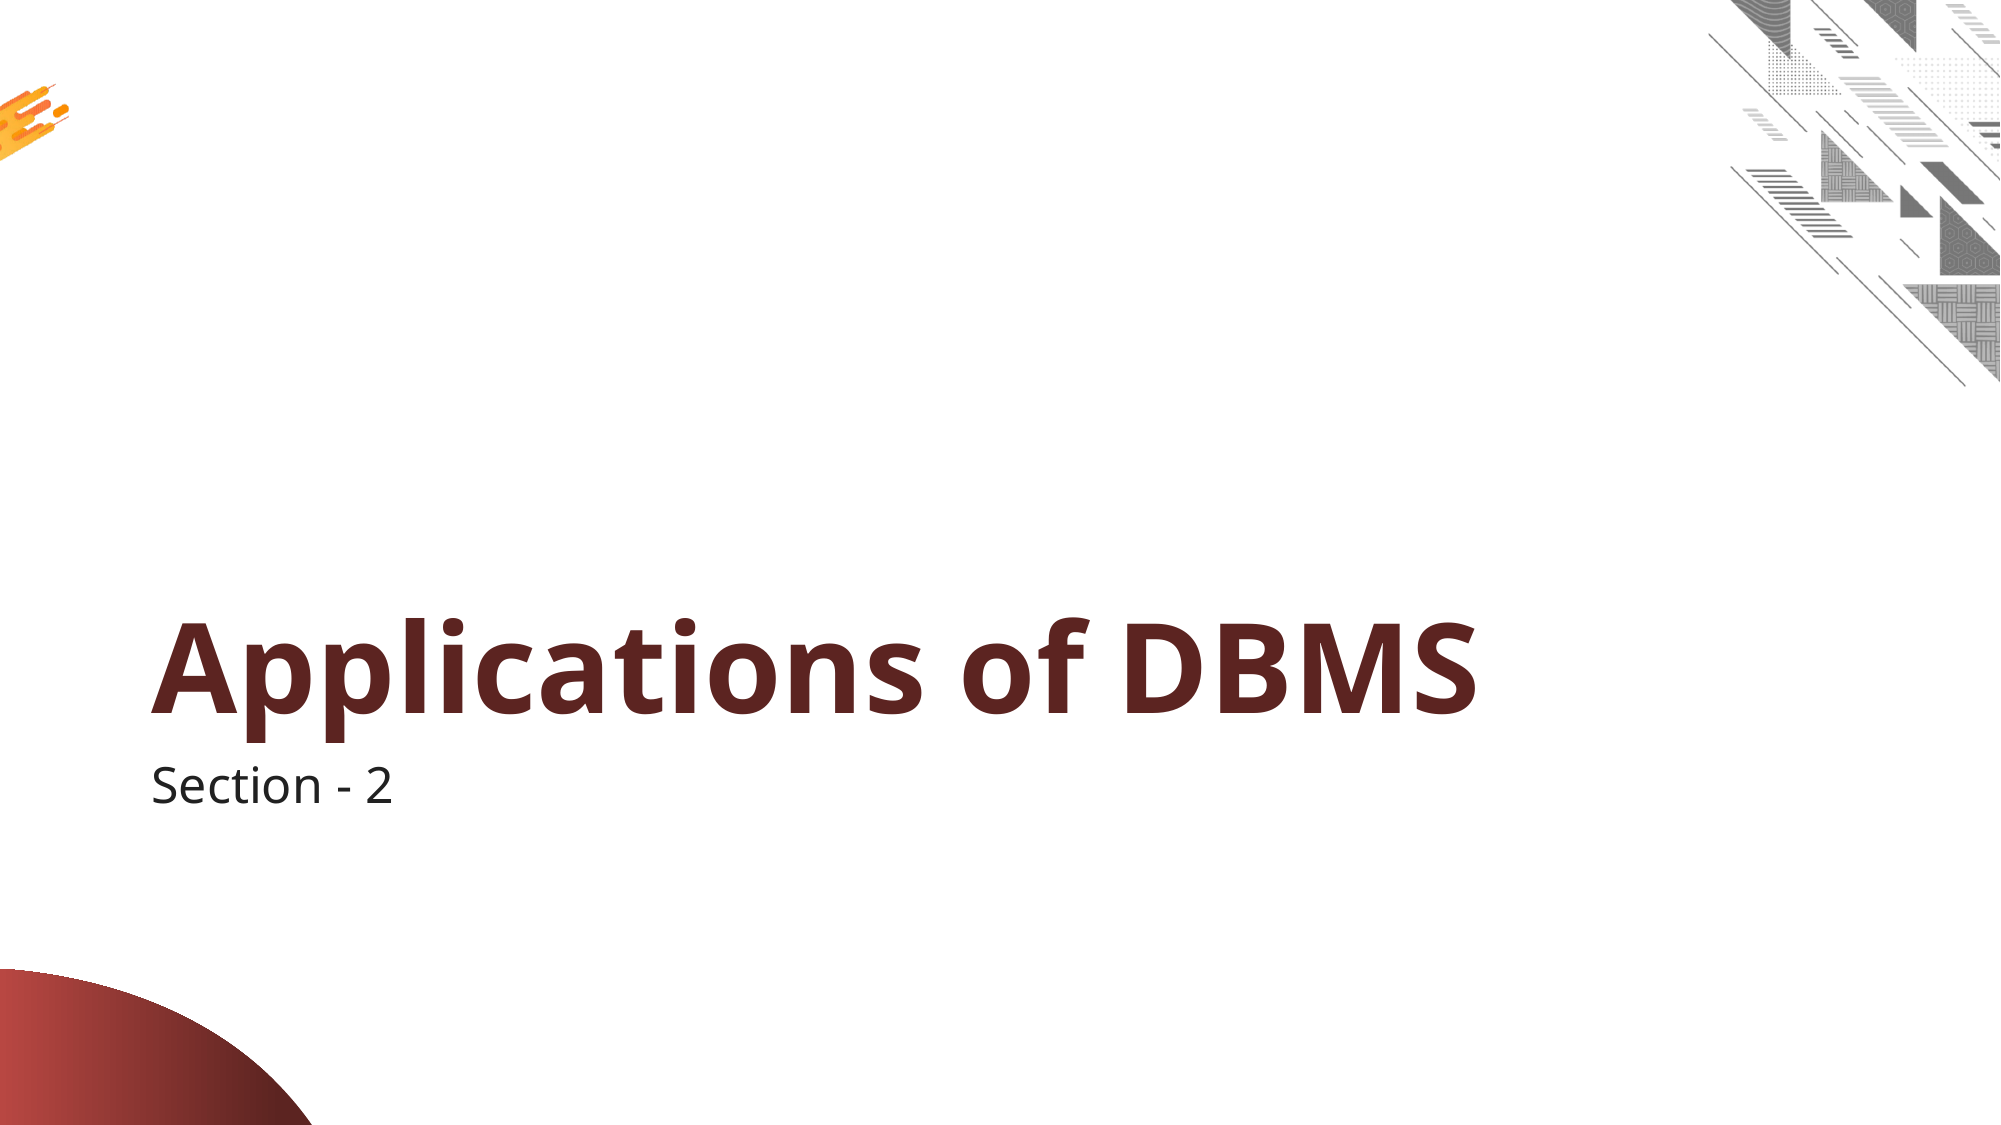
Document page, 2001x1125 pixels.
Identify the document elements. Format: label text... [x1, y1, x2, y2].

list Section - 2 [136, 752, 1862, 999]
picture [0, 65, 90, 193]
title Applications of DBMS [136, 280, 1862, 749]
